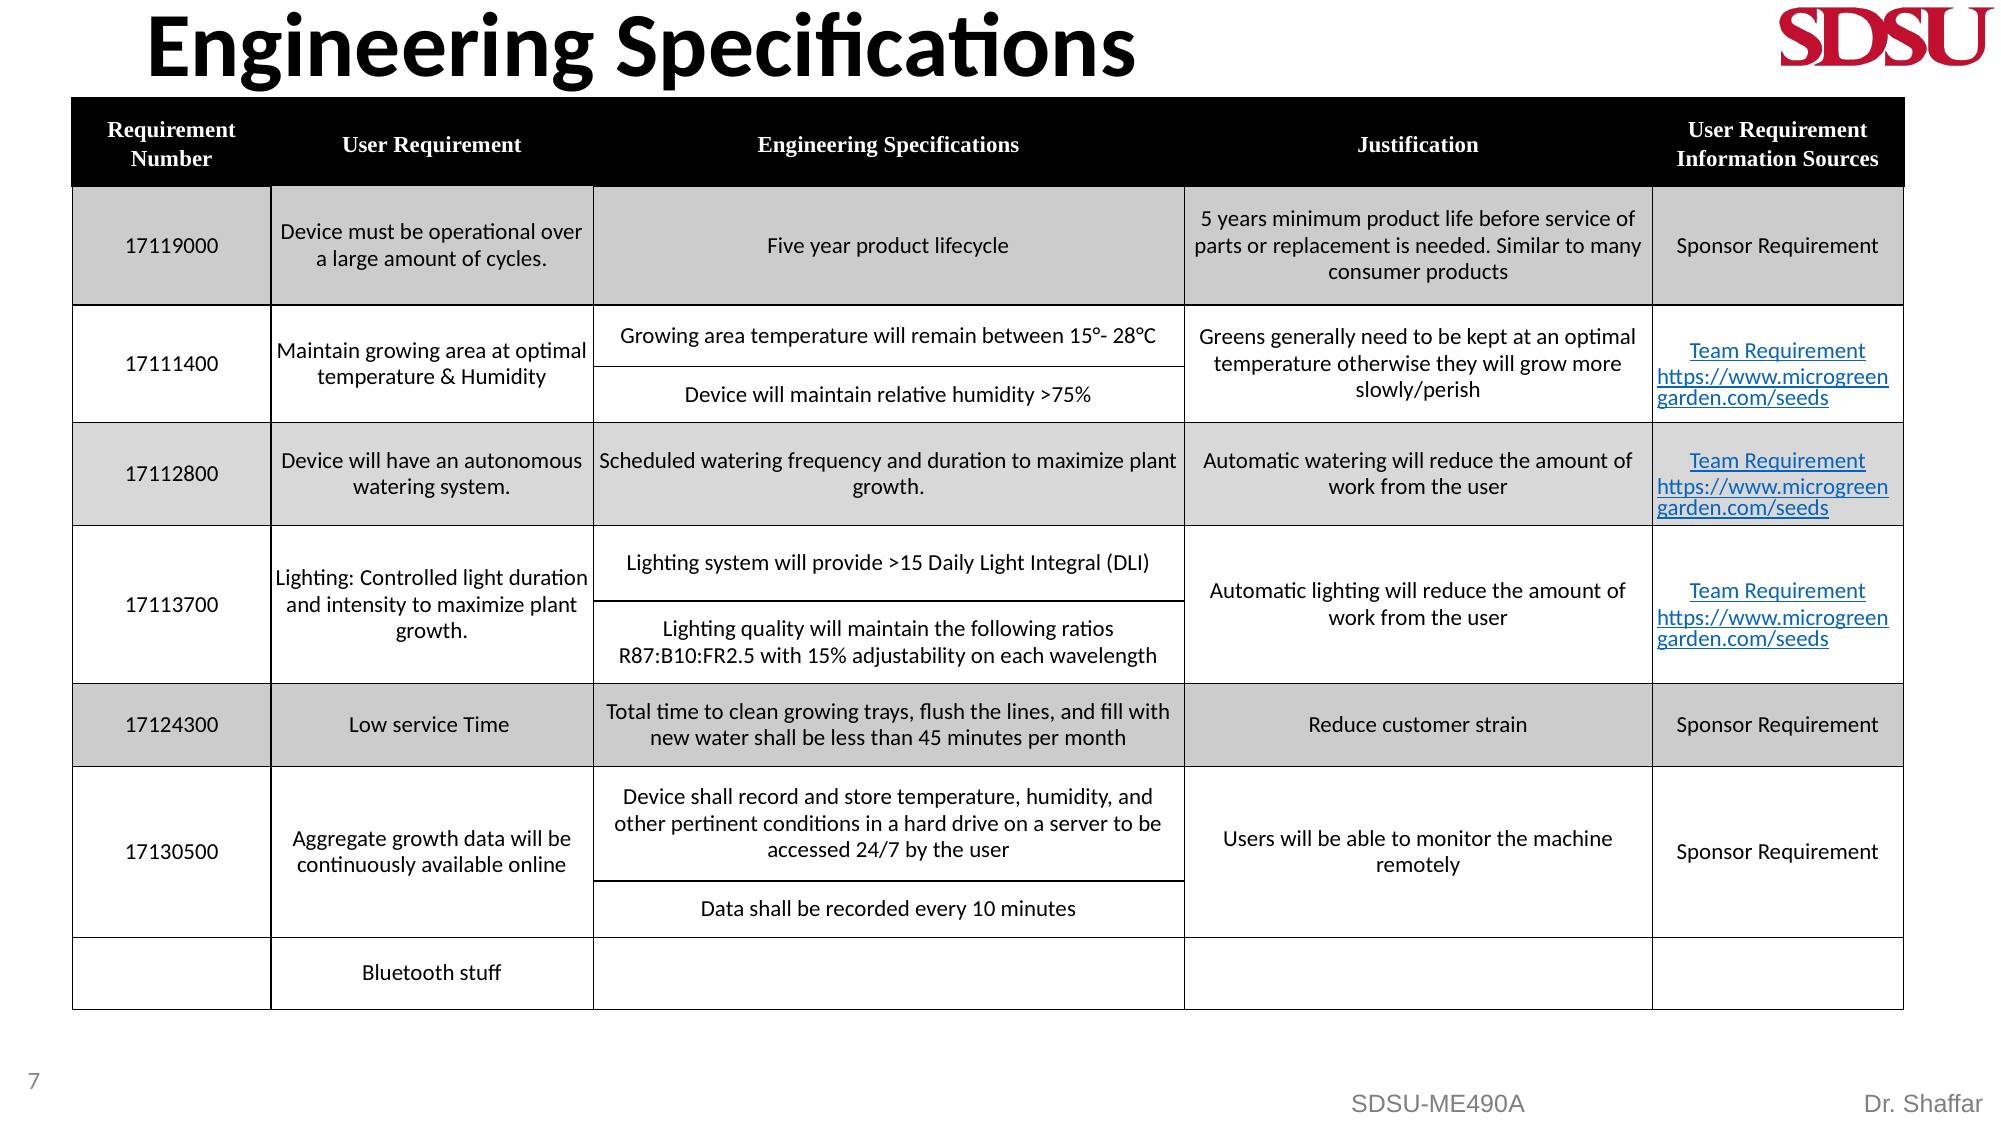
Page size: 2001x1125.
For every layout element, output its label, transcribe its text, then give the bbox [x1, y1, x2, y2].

table_header User Requirement [272, 99, 592, 186]
table_cell Scheduled watering frequency and duration to maximize plant growth. [594, 423, 1184, 525]
table_cell Team Requirement https://www.microgreengarden.com/seeds [1653, 306, 1903, 422]
table_cell 17130500 [73, 767, 270, 937]
table_cell Device shall record and store temperature, humidity, and other pertinent conditions in a hard drive on a server to be accessed 24/7 by the user [594, 767, 1184, 880]
table_cell Growing area temperature will remain between 15°- 28°C [594, 306, 1184, 366]
table_cell Greens generally need to be kept at an optimal temperature otherwise they will grow more slowly/perish [1185, 306, 1652, 422]
table_cell 5 years minimum product life before service of parts or replacement is needed. Similar to many consumer products [1185, 187, 1652, 304]
picture [1856, 0, 1998, 72]
table_cell Device will maintain relative humidity >75% [594, 367, 1184, 422]
table_cell Device must be operational over a large amount of cycles. [272, 187, 593, 304]
table_cell 17111400 [73, 306, 270, 422]
table_cell 17112800 [73, 423, 270, 525]
table_cell 17113700 [73, 526, 270, 683]
table_cell Team Requirement https://www.microgreengarden.com/seeds [1653, 423, 1903, 525]
table_cell Device will have an autonomous watering system. [272, 423, 593, 525]
table_header Justification [1186, 99, 1651, 186]
table_cell Sponsor Requirement [1653, 767, 1903, 937]
table_header User Requirement Information Sources [1654, 99, 1902, 186]
table_cell [594, 938, 1184, 1009]
table_cell Bluetooth stuff [272, 938, 593, 1009]
table_cell Reduce customer strain [1185, 684, 1652, 766]
table_cell Total time to clean growing trays, flush the lines, and fill with new water shall be less than 45 minutes per month [594, 684, 1184, 766]
table_cell Lighting quality will maintain the following ratios R87:B10:FR2.5 with 15% adjustability on each wavelength [594, 602, 1184, 683]
table_cell Users will be able to monitor the machine remotely [1185, 767, 1652, 937]
table_cell [1185, 938, 1652, 1009]
table_cell Automatic watering will reduce the amount of work from the user [1185, 423, 1652, 525]
table_cell Team Requirement https://www.microgreengarden.com/seeds [1653, 526, 1903, 683]
table_cell Maintain growing area at optimal temperature & Humidity [272, 306, 593, 422]
table_cell Automatic lighting will reduce the amount of work from the user [1185, 526, 1652, 683]
table_cell 17124300 [73, 684, 270, 766]
table_cell Sponsor Requirement [1653, 684, 1903, 766]
table_cell Aggregate growth data will be continuously available online [272, 767, 593, 937]
table_cell Low service Time [272, 684, 593, 766]
table_cell [73, 938, 270, 1009]
table_cell [1653, 938, 1903, 1009]
table_cell Lighting: Controlled light duration and intensity to maximize plant growth. [272, 526, 593, 683]
table_cell Lighting system will provide >15 Daily Light Integral (DLI) [594, 526, 1184, 600]
table_cell Five year product lifecycle [594, 187, 1184, 304]
table_cell 17119000 [73, 187, 270, 304]
table_cell Sponsor Requirement [1653, 187, 1903, 304]
title Engineering Specifications [131, 0, 1856, 97]
table_header Requirement Number [74, 99, 270, 186]
table_cell Data shall be recorded every 10 minutes [594, 882, 1184, 937]
table_header Engineering Specifications [595, 99, 1183, 186]
